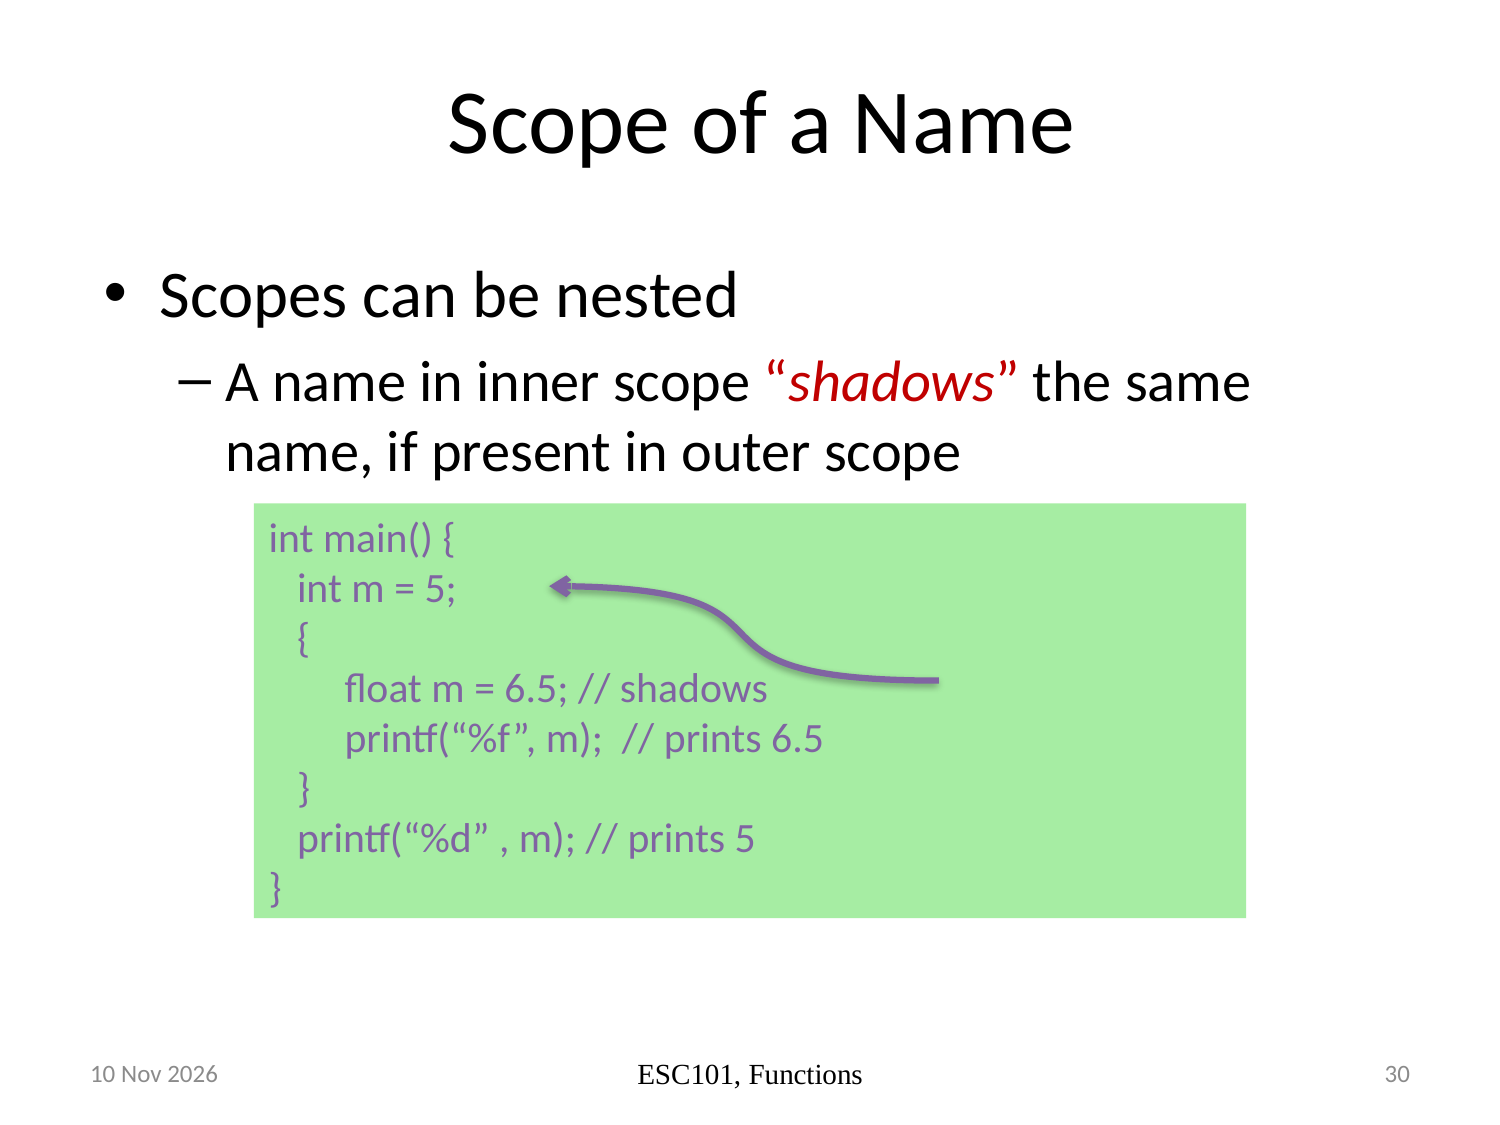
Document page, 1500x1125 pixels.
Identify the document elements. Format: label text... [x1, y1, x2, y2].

text_box int main() { int m = 5; { float m = 6.5; // shadows printf(“%f”, m); // prints 6.5 } printf(“%d” , m); // prints 5 } [253, 503, 1247, 919]
footer ESC101, Functions [512, 1042, 988, 1103]
slide_number 30 [1074, 1042, 1425, 1103]
slide_number Aug-17 [75, 1042, 425, 1103]
title Scope of a Name [64, 50, 1459, 185]
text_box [548, 585, 940, 681]
list Scopes can be nested A name in inner scope “shadows” the same name, if present in outer scope [88, 243, 1413, 988]
